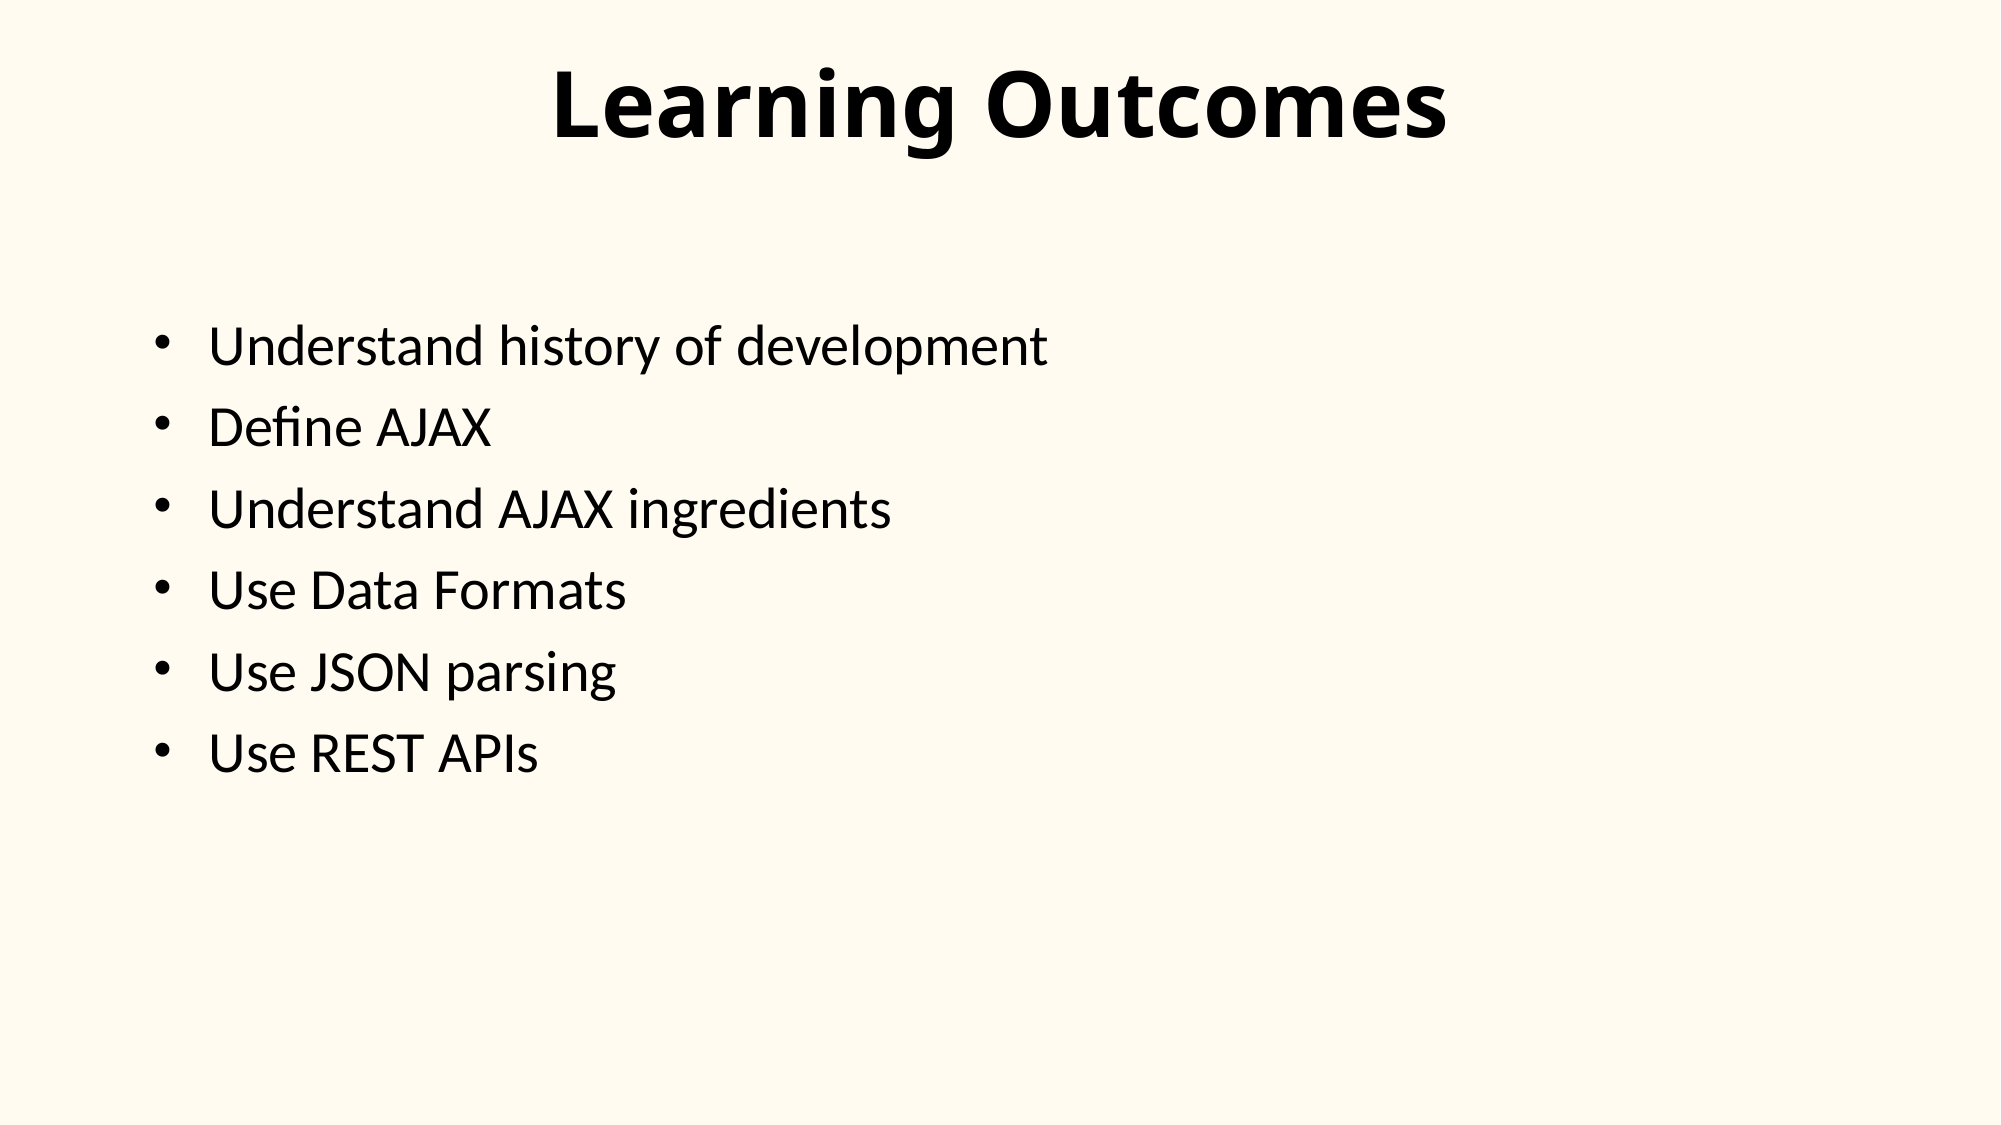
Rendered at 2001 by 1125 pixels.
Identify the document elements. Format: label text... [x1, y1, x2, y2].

list Understand history of development Define AJAX Understand AJAX ingredients Use Data Formats Use JSON parsing Use REST APIs [137, 299, 1863, 1014]
title Learning Outcomes [0, 20, 2000, 195]
